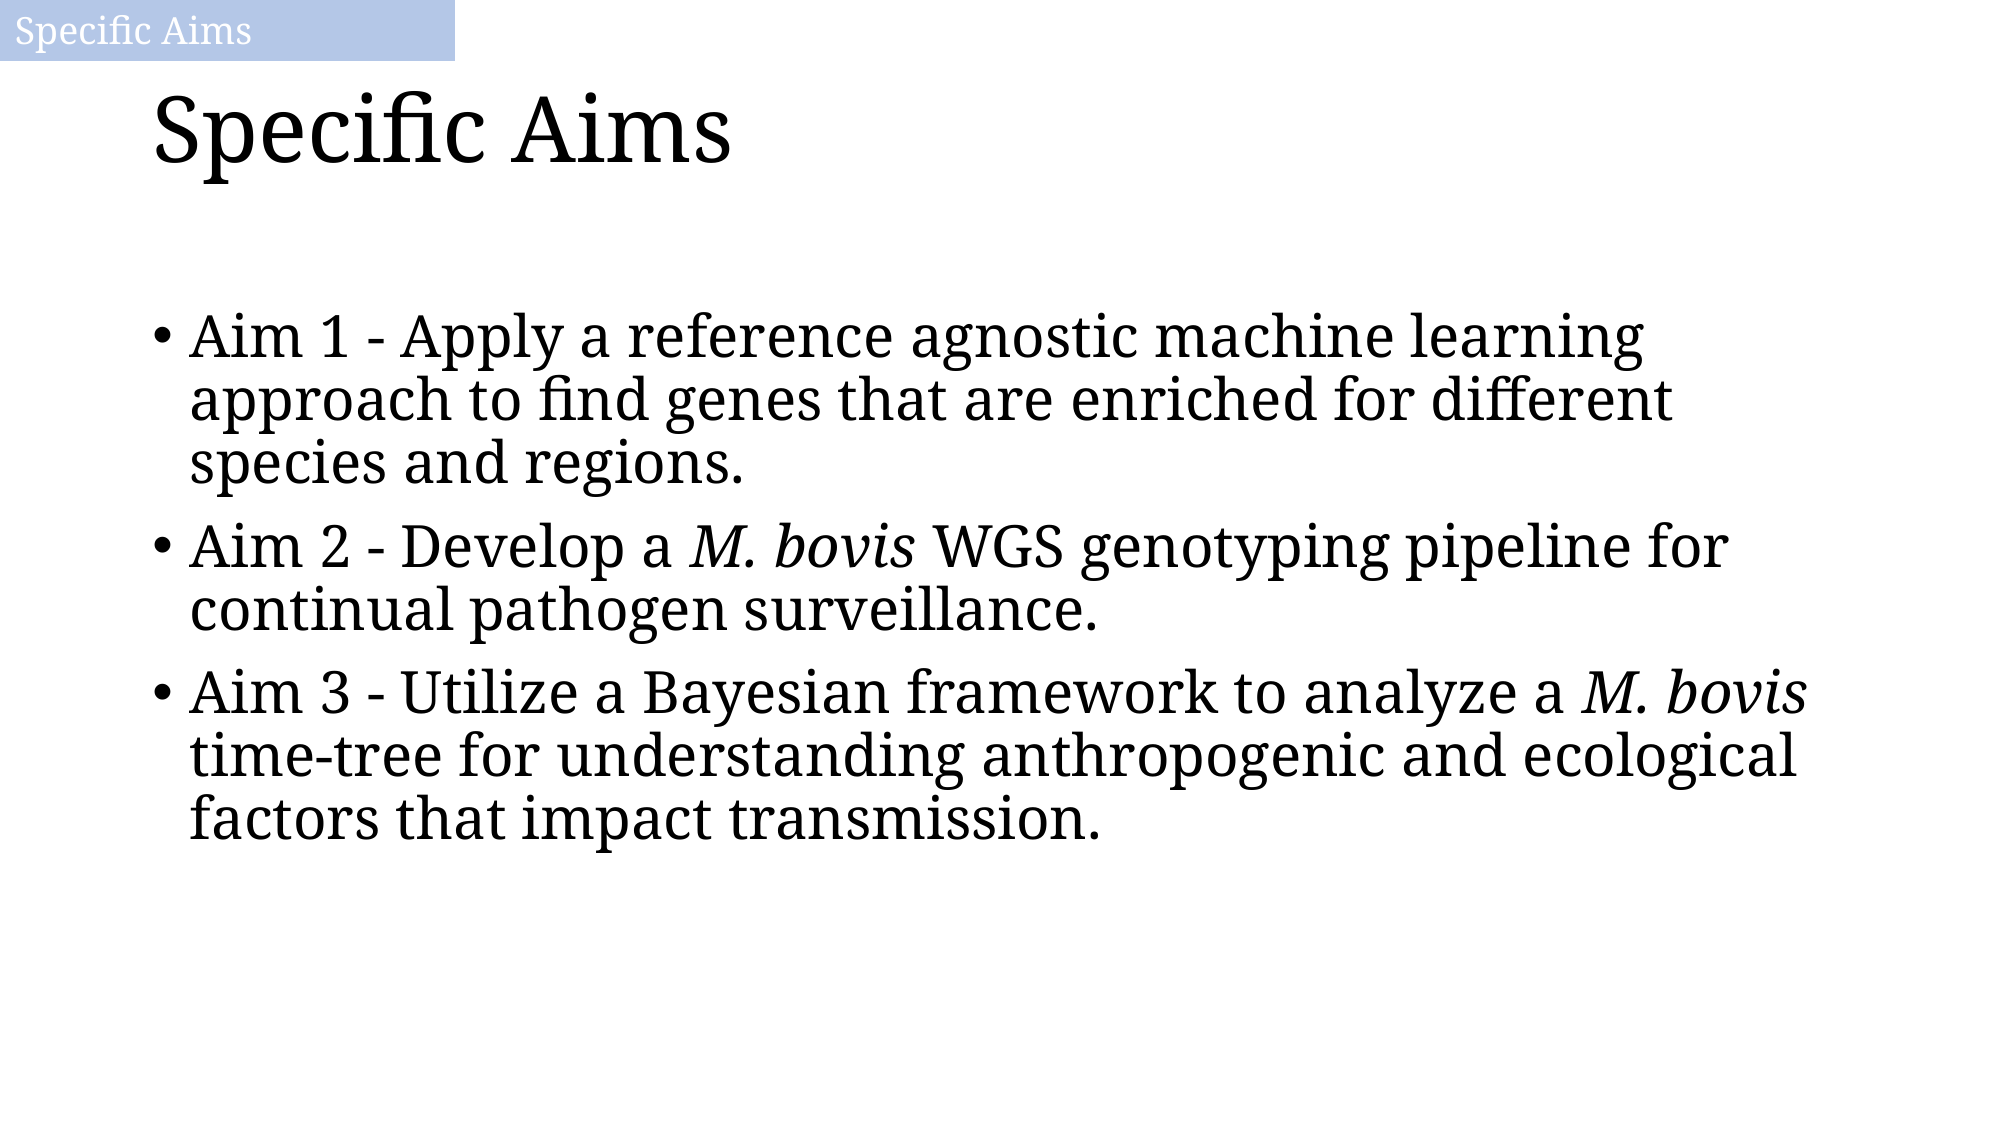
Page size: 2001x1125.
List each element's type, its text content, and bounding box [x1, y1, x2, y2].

text_box Specific Aims [0, 0, 455, 61]
list Aim 1 - Apply a reference agnostic machine learning approach to find genes that are enriched for different species and regions. Aim 2 - Develop a M. bovis WGS genotyping pipeline for continual pathogen surveillance. Aim 3 - Utilize a Bayesian framework to analyze a M. bovis time-tree for understanding anthropogenic and ecological factors that impact transmission. [137, 299, 1863, 1014]
title Specific Aims [137, 24, 1944, 242]
